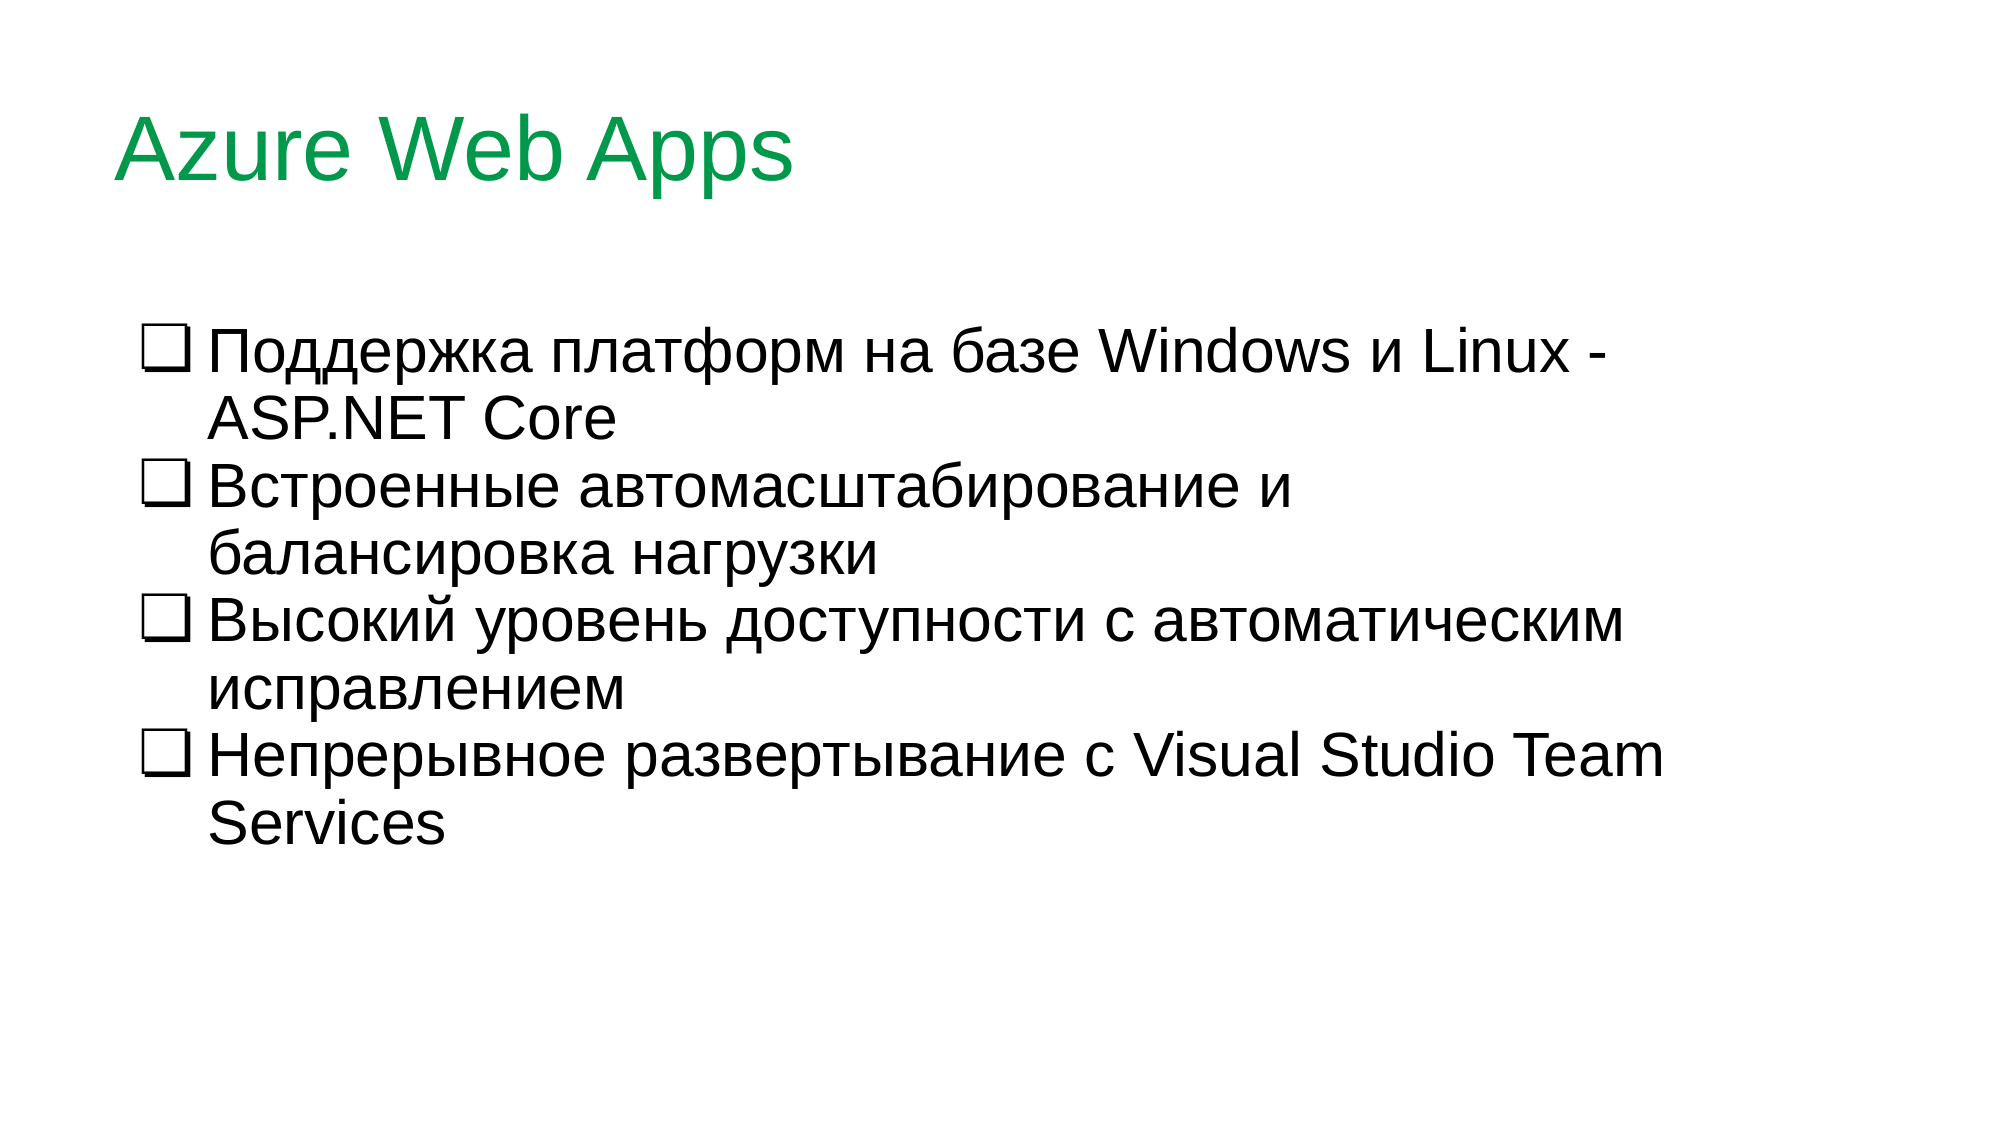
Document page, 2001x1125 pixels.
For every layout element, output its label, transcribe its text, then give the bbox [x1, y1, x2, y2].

title Azure Web Apps [114, 59, 1863, 209]
text_box Поддержка платформ на базе Windows и Linux Поддержка платформ на базе Windows и Linux - ASP.NET Core Встроенные автомасштабирование и балансировка нагрузки Высокий уровень доступности с автоматическим исправлением Непрерывное развертывание с Visual Studio Team Services [117, 267, 1717, 1002]
